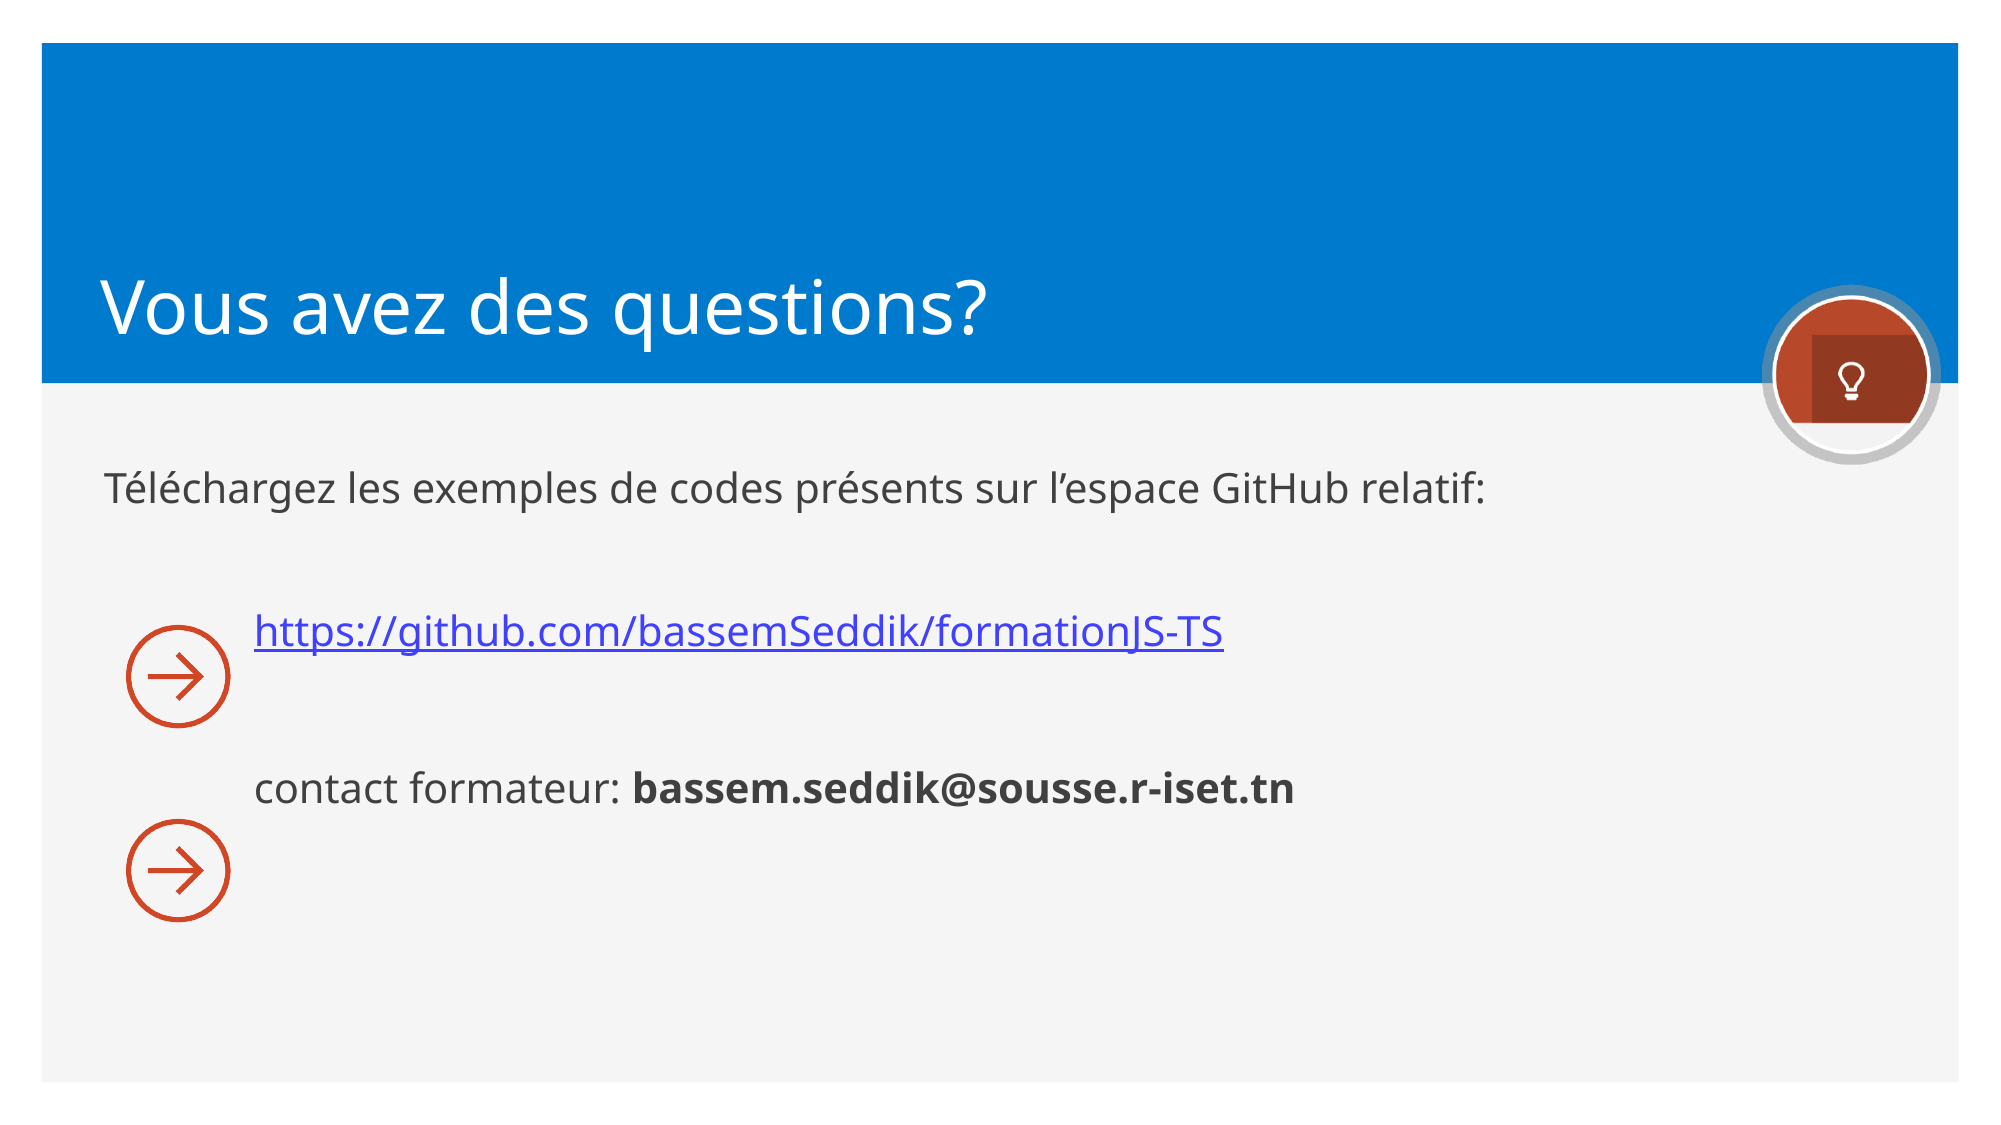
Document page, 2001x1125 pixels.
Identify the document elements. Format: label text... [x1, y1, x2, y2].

list Téléchargez les exemples de codes présents sur l’espace GitHub relatif: https://github.com/bassemSeddik/formationJS-TS contact formateur: bassem.seddik@sousse.r-iset.tn [88, 428, 1822, 1082]
title Vous avez des questions? [85, 251, 1624, 357]
picture [123, 622, 233, 732]
picture [123, 816, 233, 925]
picture [1746, 276, 1956, 473]
